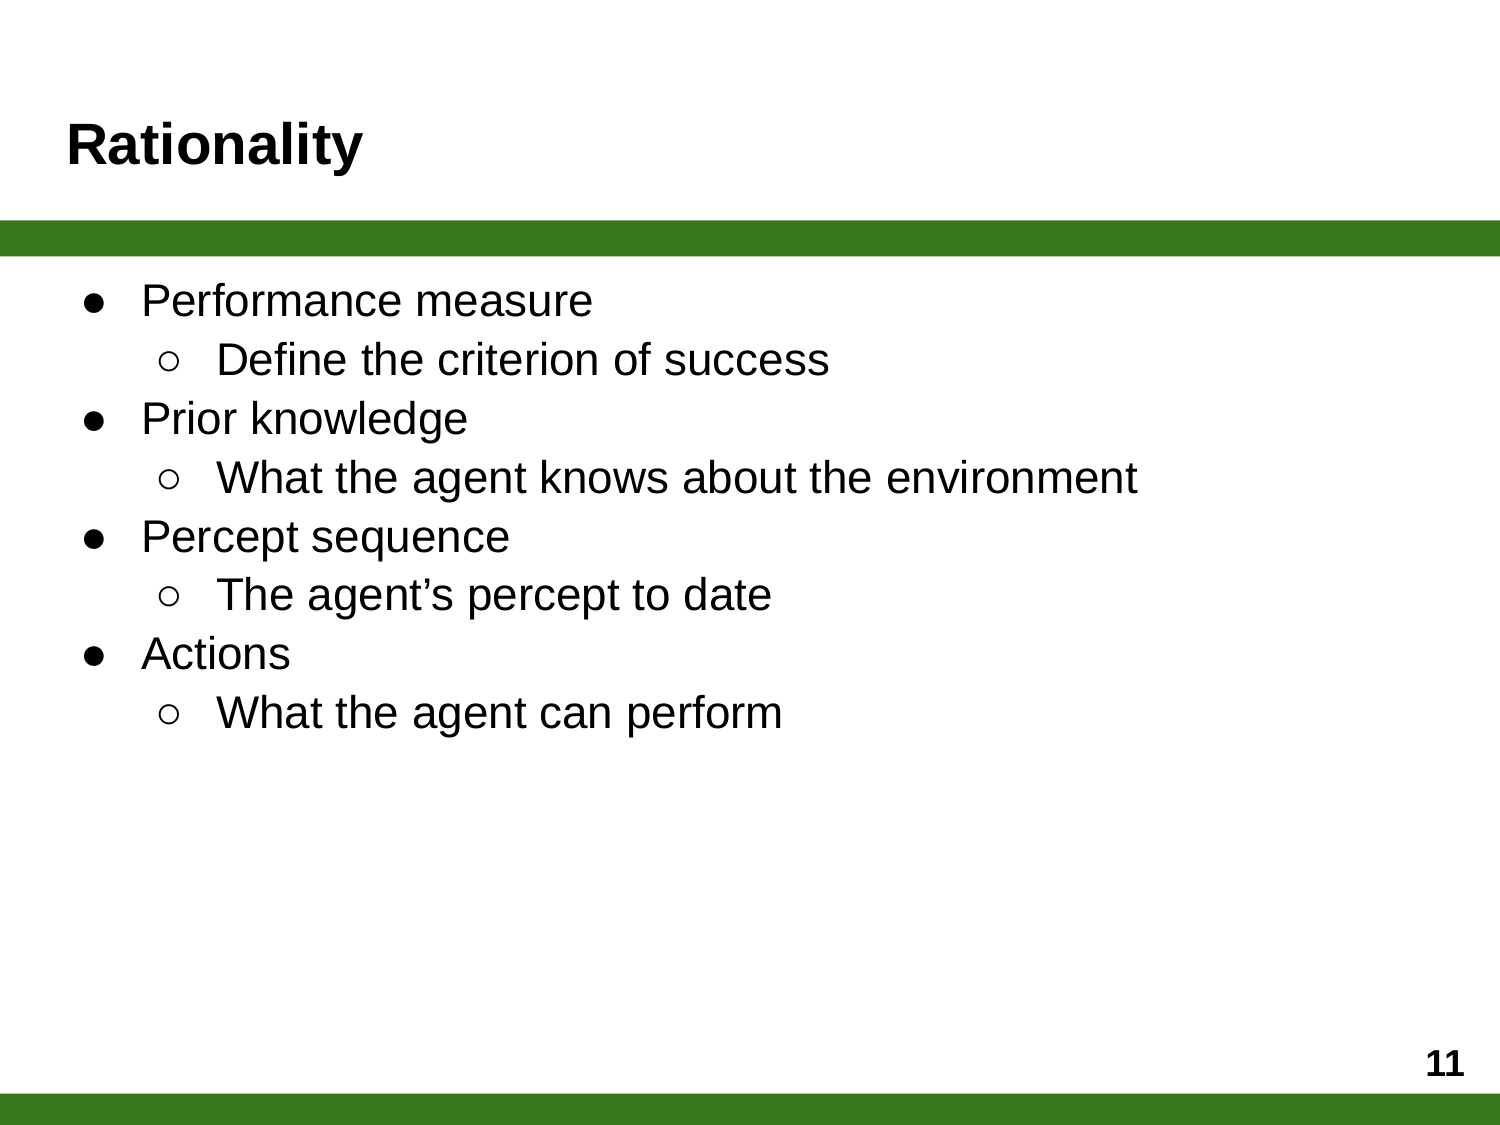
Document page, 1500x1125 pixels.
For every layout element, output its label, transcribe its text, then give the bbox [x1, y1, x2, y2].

list Performance measure Define the criterion of success Prior knowledge What the agent knows about the environment Percept sequence The agent’s percept to date Actions What the agent can perform [51, 252, 1449, 1000]
slide_number ‹#› [1389, 1019, 1480, 1106]
title Rationality [51, 97, 1449, 223]
